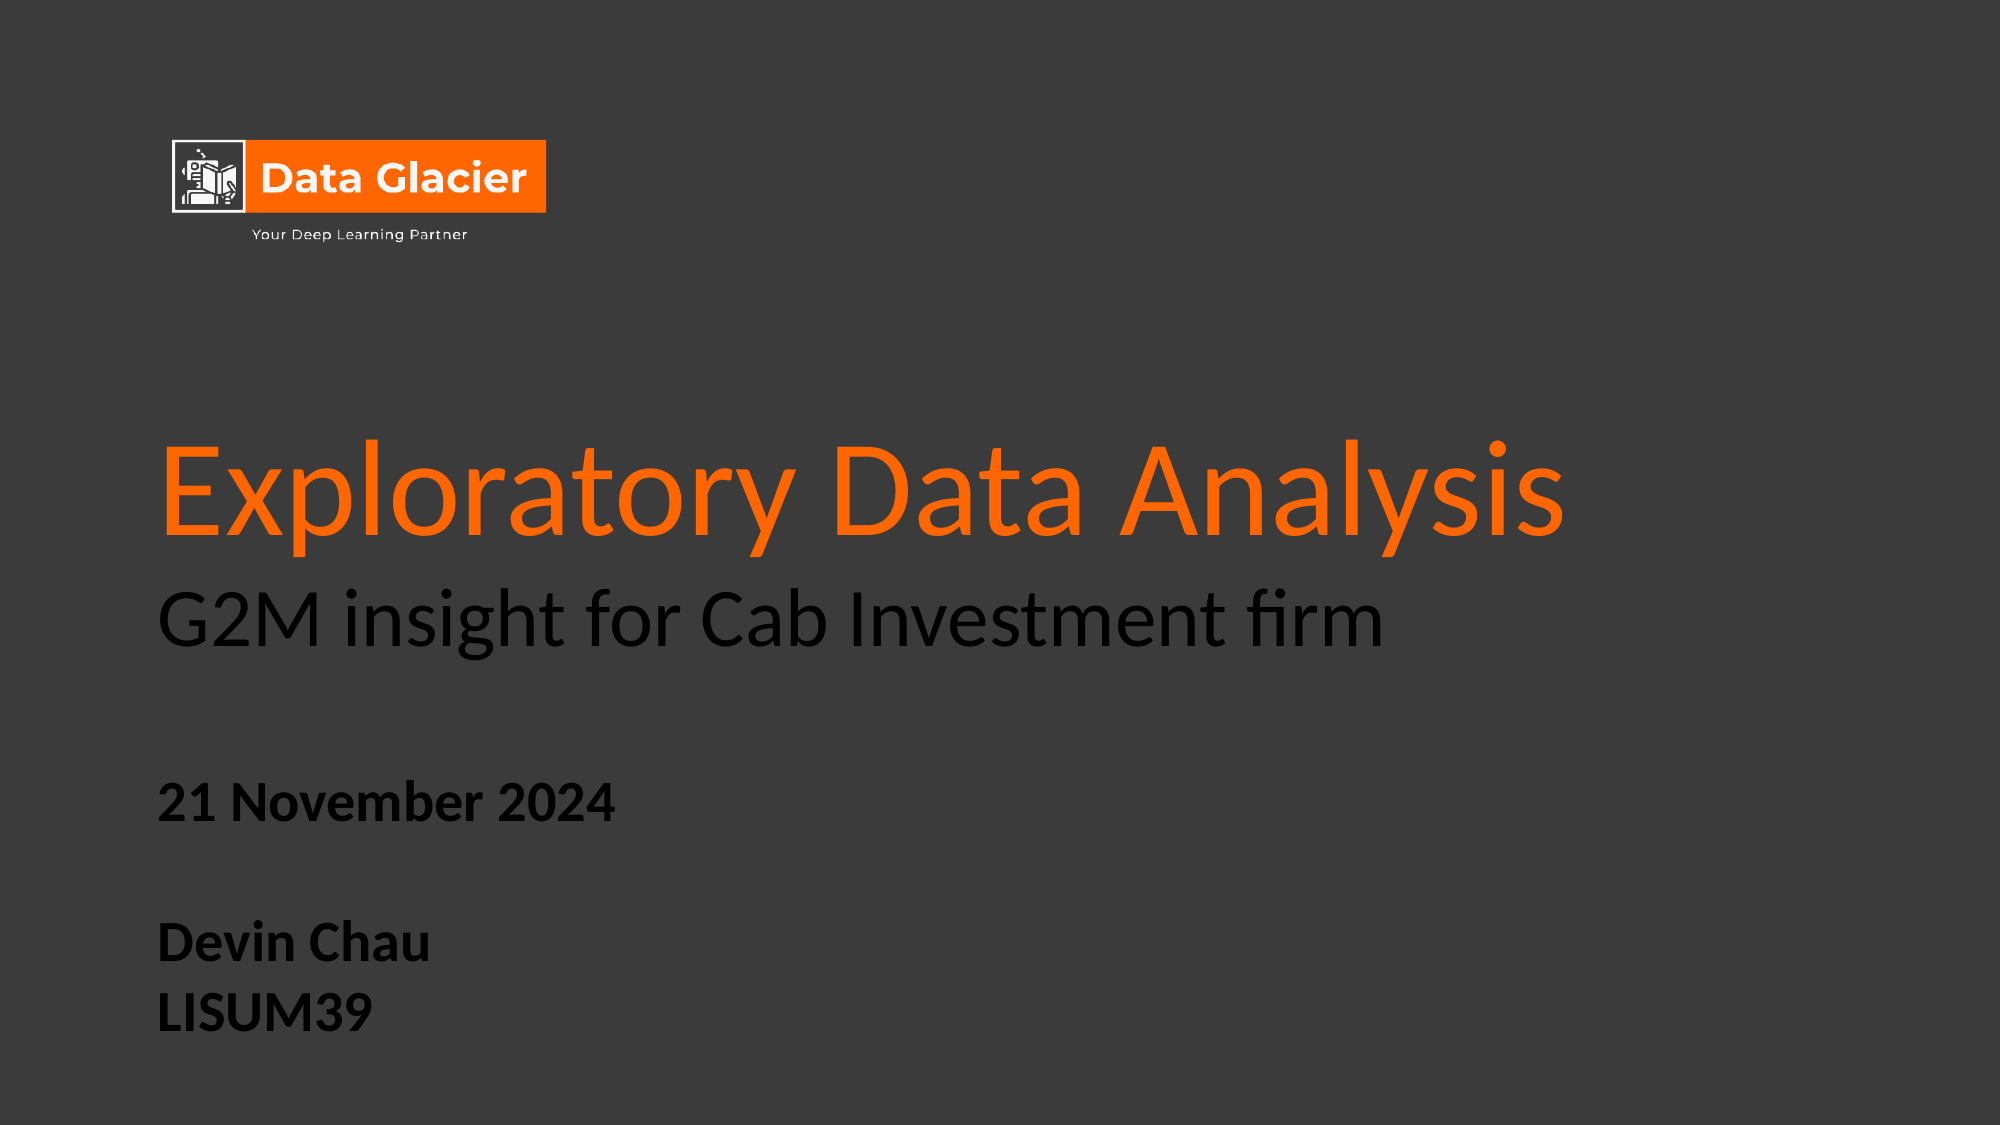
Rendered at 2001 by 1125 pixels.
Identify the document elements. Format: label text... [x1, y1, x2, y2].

text_box Exploratory Data Analysis G2M insight for Cab Investment firm 21 November 2024 Devin Chau LISUM39 [142, 390, 1599, 1051]
picture [168, 0, 551, 382]
